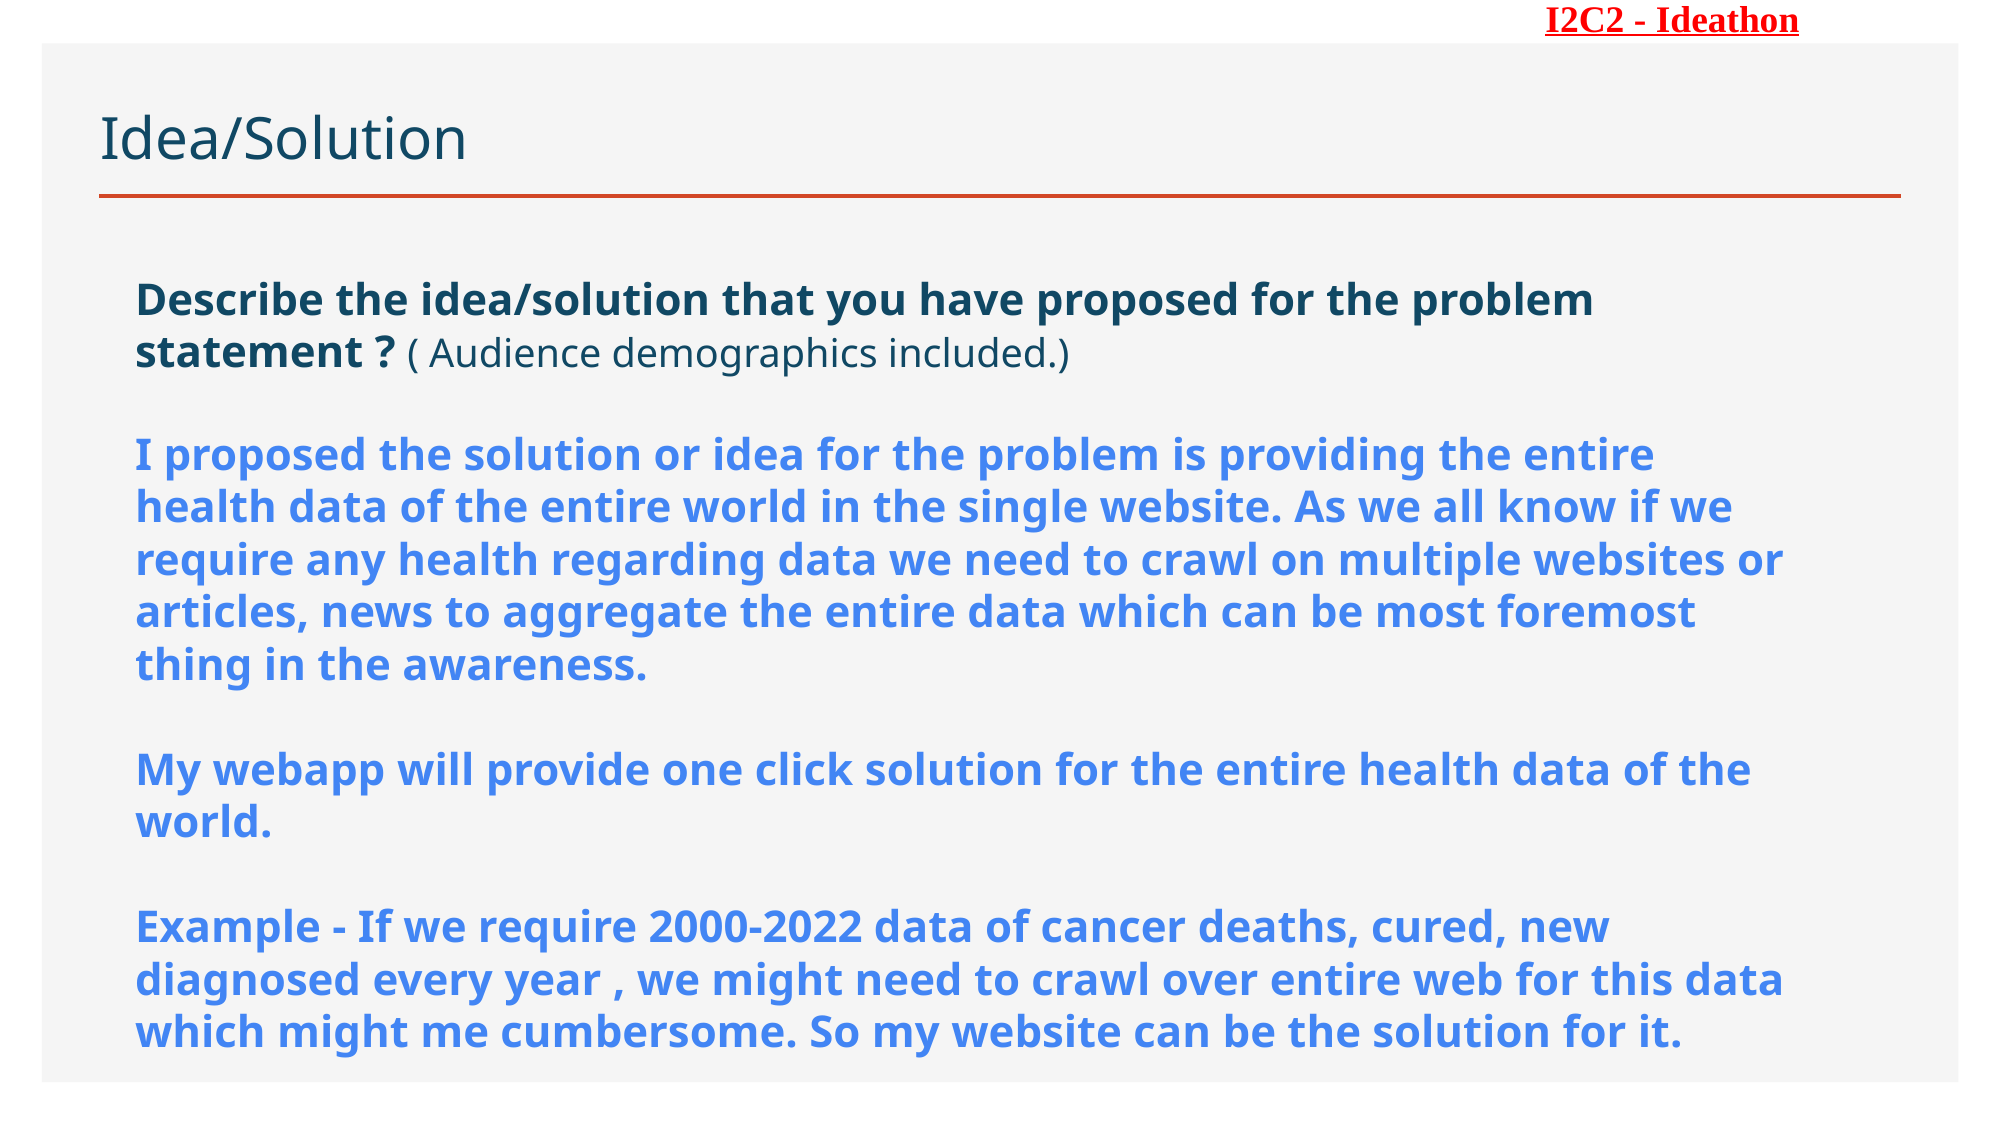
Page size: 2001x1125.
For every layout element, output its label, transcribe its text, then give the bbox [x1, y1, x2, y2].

text_box Describe the idea/solution that you have proposed for the problem statement ? ( Audience demographics included.) I proposed the solution or idea for the problem is providing the entire health data of the entire world in the single website. As we all know if we require any health regarding data we need to crawl on multiple websites or articles, news to aggregate the entire data which can be most foremost thing in the awareness. My webapp will provide one click solution for the entire health data of the world. Example - If we require 2000-2022 data of cancer deaths, cured, new diagnosed every year , we might need to crawl over entire web for this data which might me cumbersome. So my website can be the solution for it. [120, 264, 1823, 995]
title Idea/Solution [85, 73, 1214, 179]
text_box I2C2 - Ideathon [1530, 0, 1818, 48]
